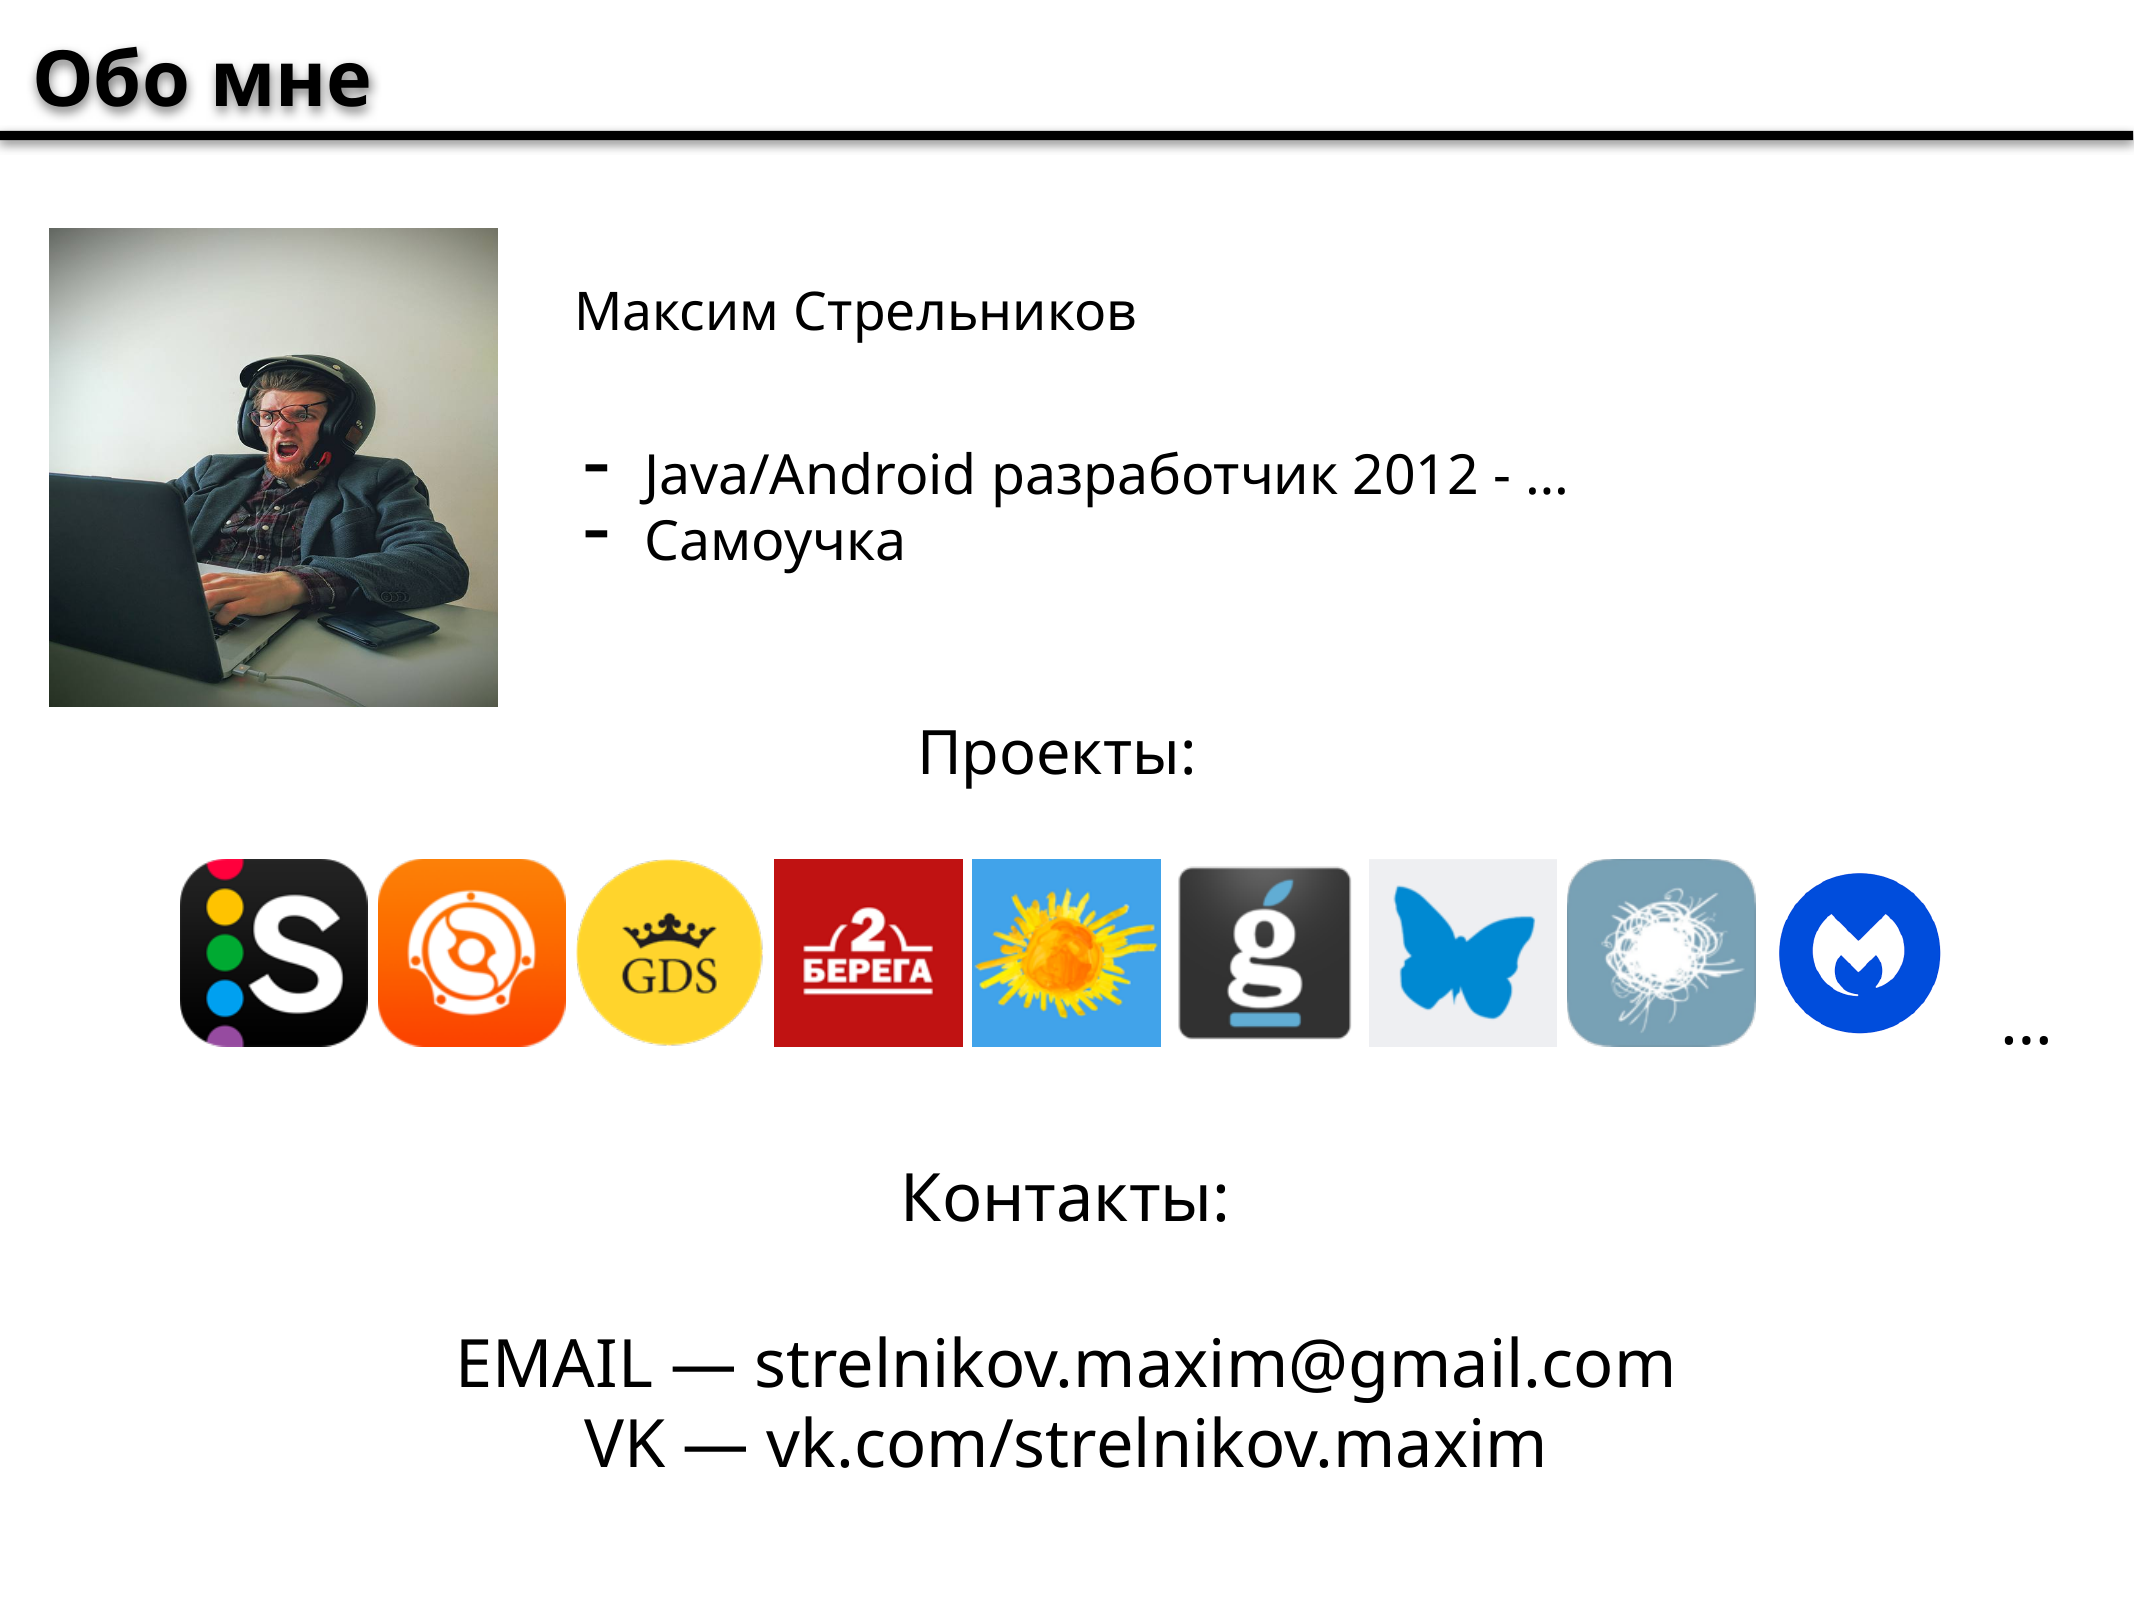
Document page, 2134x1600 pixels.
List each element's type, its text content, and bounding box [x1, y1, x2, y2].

picture [179, 859, 368, 1048]
picture [1369, 859, 1558, 1048]
title Обо мне [23, 7, 2110, 125]
text_box Максим Стрельников [565, 227, 1283, 349]
picture [377, 859, 566, 1048]
text_box Проекты: [908, 686, 1225, 795]
picture [1567, 859, 1756, 1048]
picture [774, 859, 963, 1048]
picture [49, 228, 498, 708]
picture [1765, 859, 1954, 1048]
text_box Контакты: [892, 1134, 1241, 1232]
text_box Java/Android разработчик 2012 - … Самоучка [575, 391, 1597, 580]
picture [1170, 859, 1359, 1048]
text_box [0, 130, 2134, 141]
text_box … [1991, 957, 2086, 1067]
text_box EMAIL — strelnikov.maxim@gmail.com VK — vk.com/strelnikov.maxim [155, 1232, 1978, 1490]
picture [576, 859, 765, 1048]
picture [972, 859, 1161, 1048]
